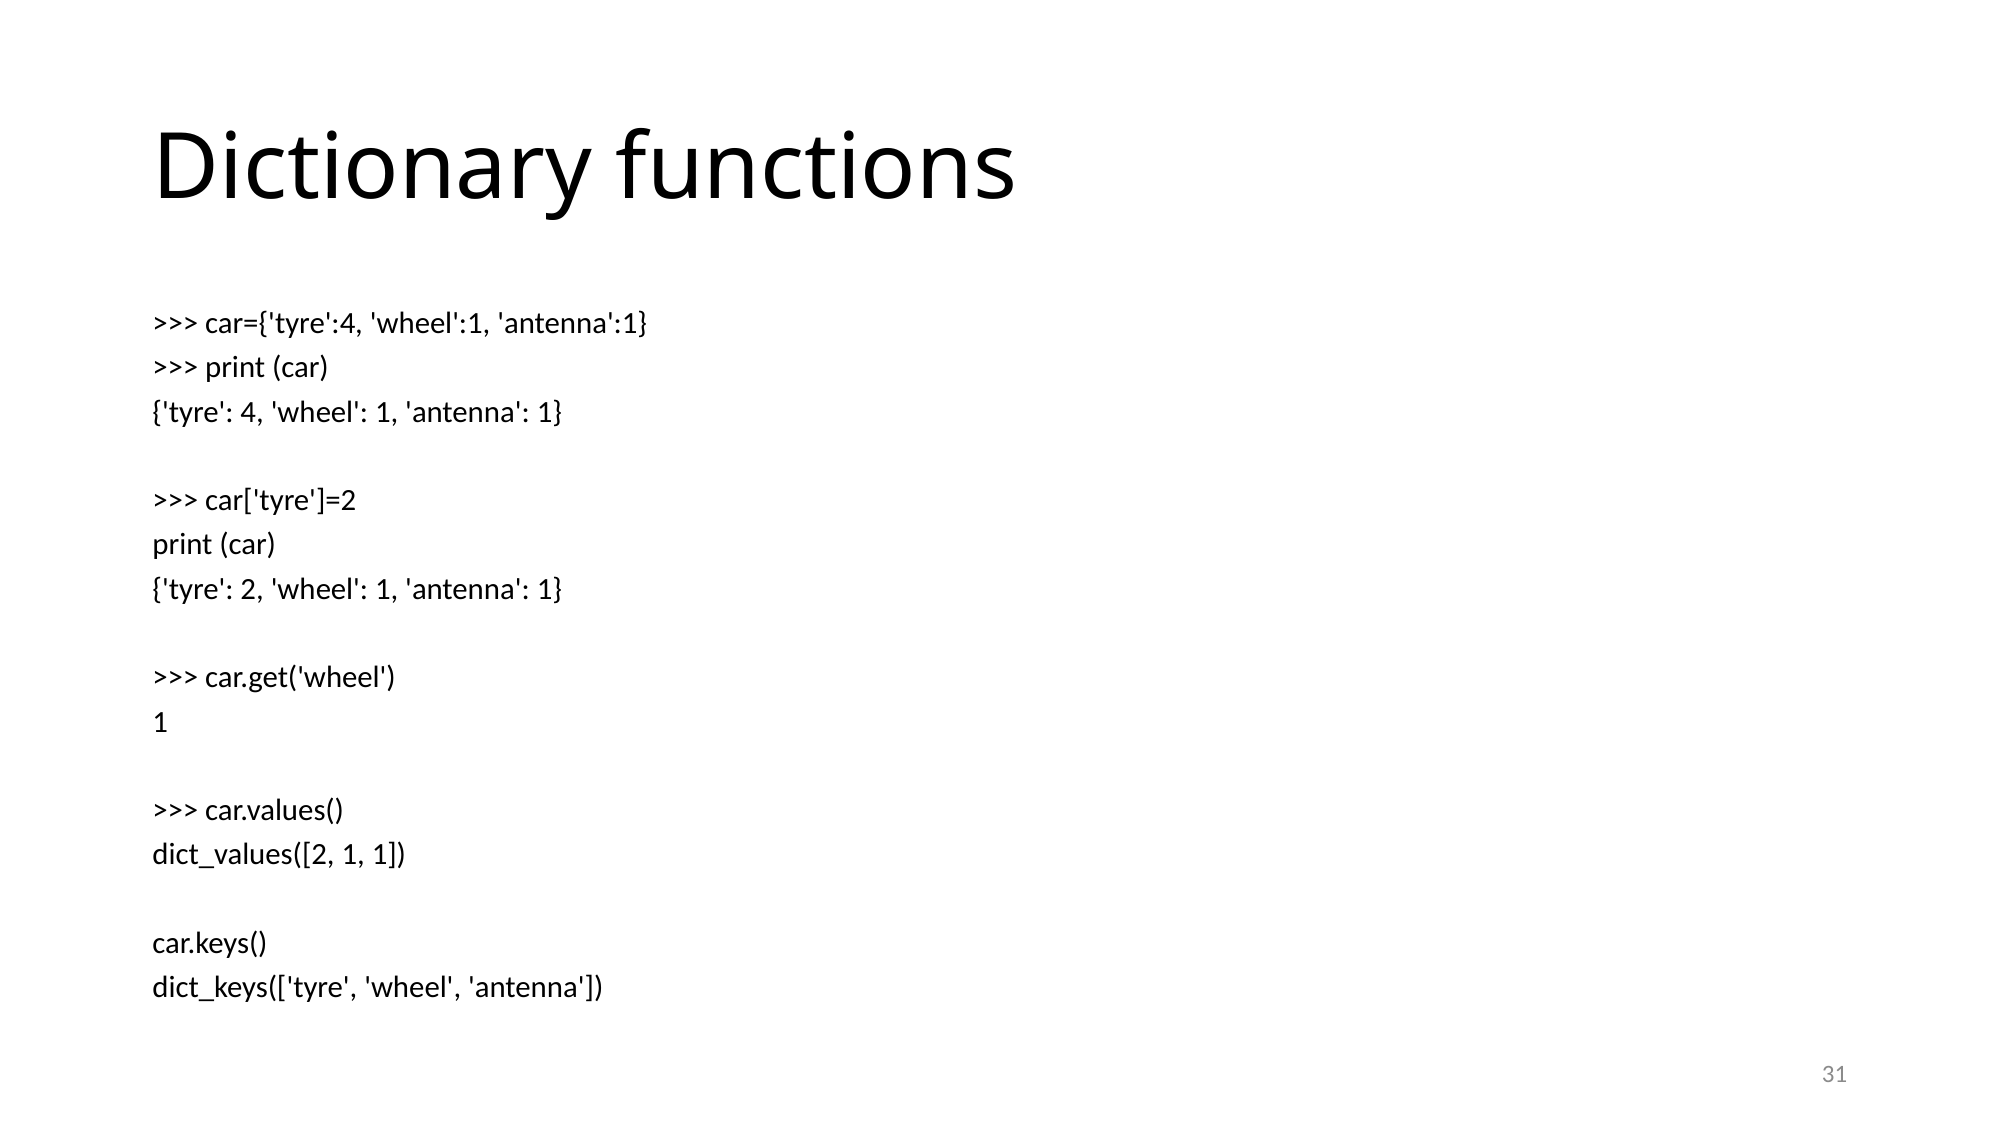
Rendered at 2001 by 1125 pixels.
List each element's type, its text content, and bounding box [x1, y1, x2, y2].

title Dictionary functions [137, 59, 1863, 278]
slide_number 31 [1412, 1042, 1863, 1103]
list >>> car={'tyre':4, 'wheel':1, 'antenna':1} >>> print (car) {'tyre': 4, 'wheel': 1, 'antenna': 1} >>> car['tyre']=2 print (car) {'tyre': 2, 'wheel': 1, 'antenna': 1} >>> car.get('wheel') 1 >>> car.values() dict_values([2, 1, 1]) car.keys() dict_keys(['tyre', 'wheel', 'antenna']) [137, 299, 1863, 1014]
